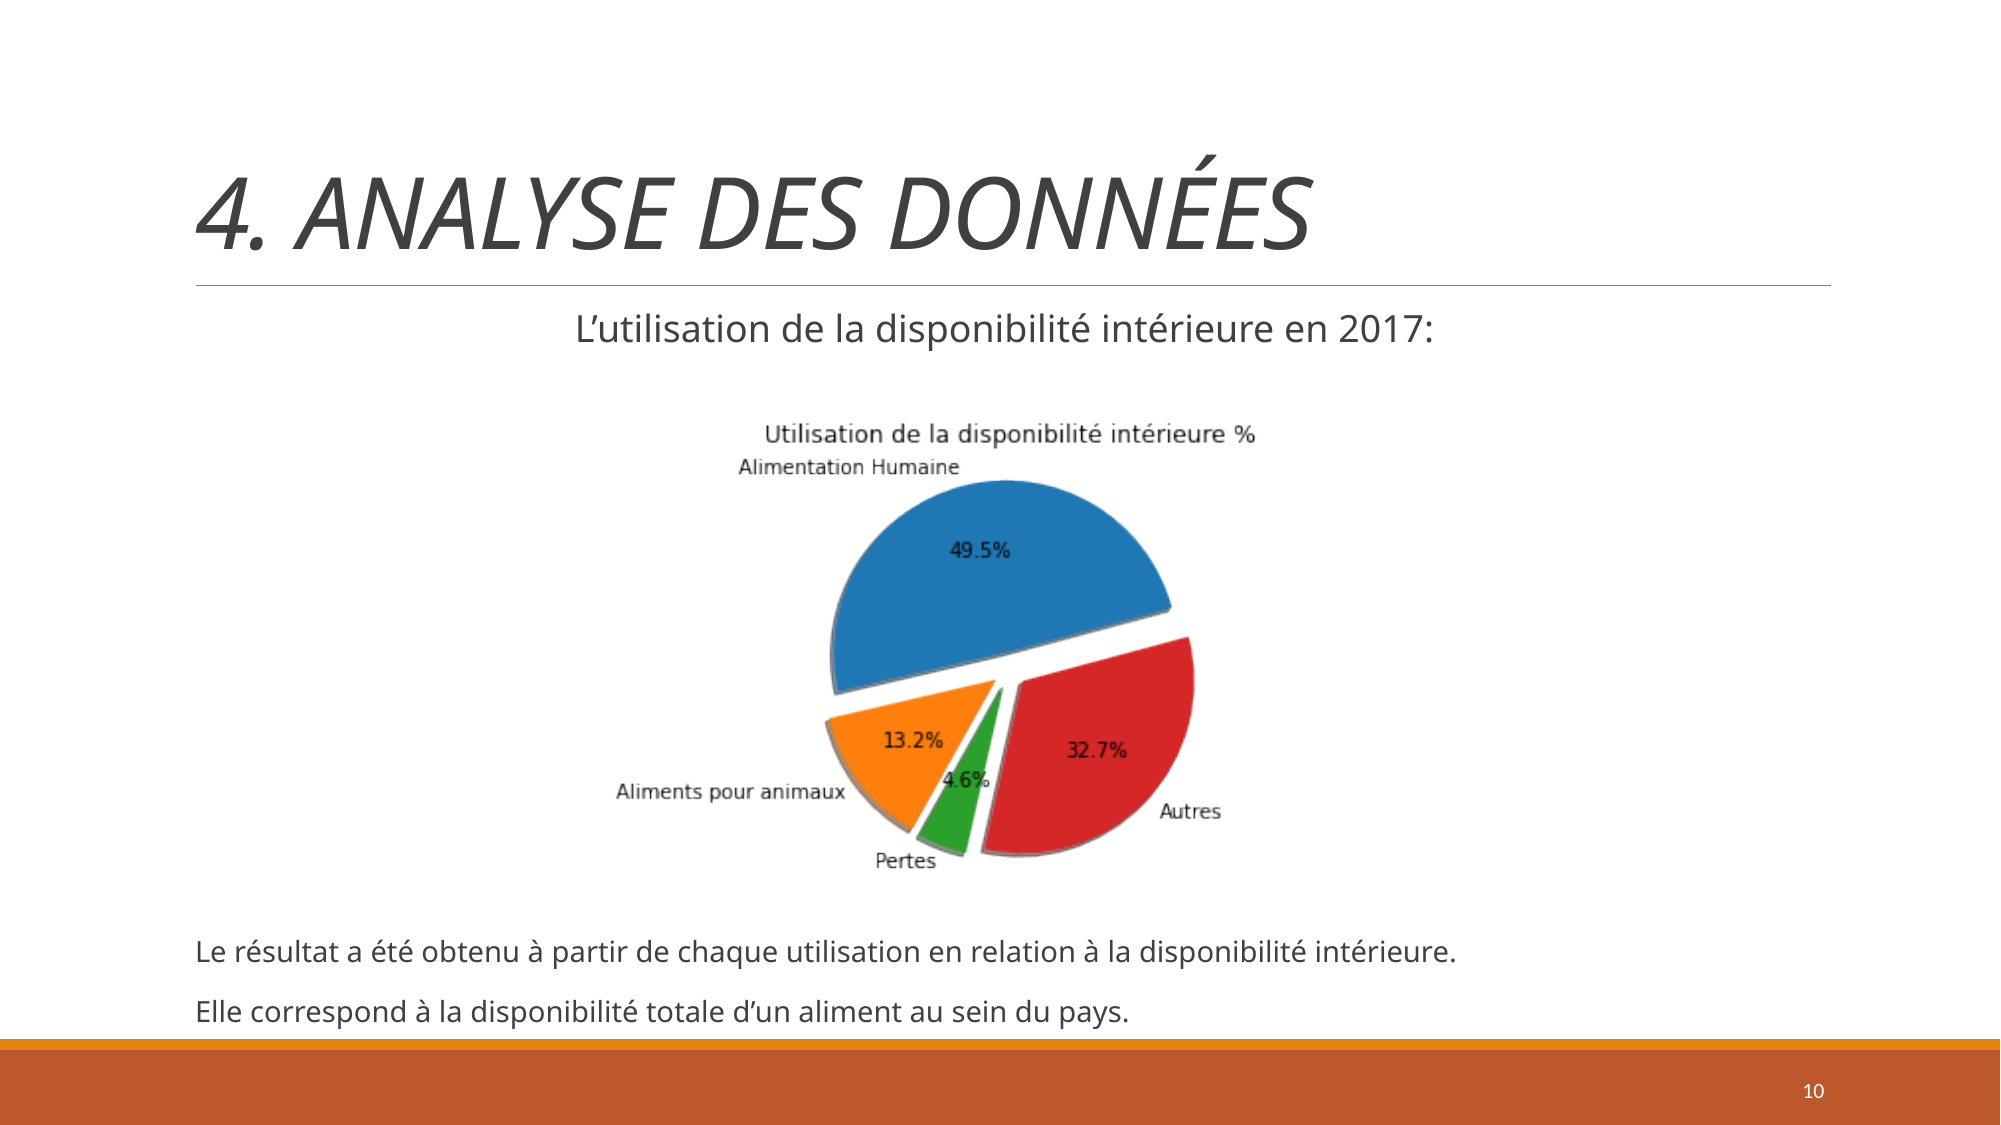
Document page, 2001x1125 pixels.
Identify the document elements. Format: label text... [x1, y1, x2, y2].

title 4. ANALYSE DES DONNÉES [180, 39, 1830, 278]
picture [572, 386, 1427, 957]
slide_number 10 [1624, 1059, 1840, 1120]
list L’utilisation de la disponibilité intérieure en 2017: Le résultat a été obtenu à partir de chaque utilisation en relation à la disponibilité intérieure. Elle correspond à la disponibilité totale d’un aliment au sein du pays. [180, 302, 1830, 1040]
